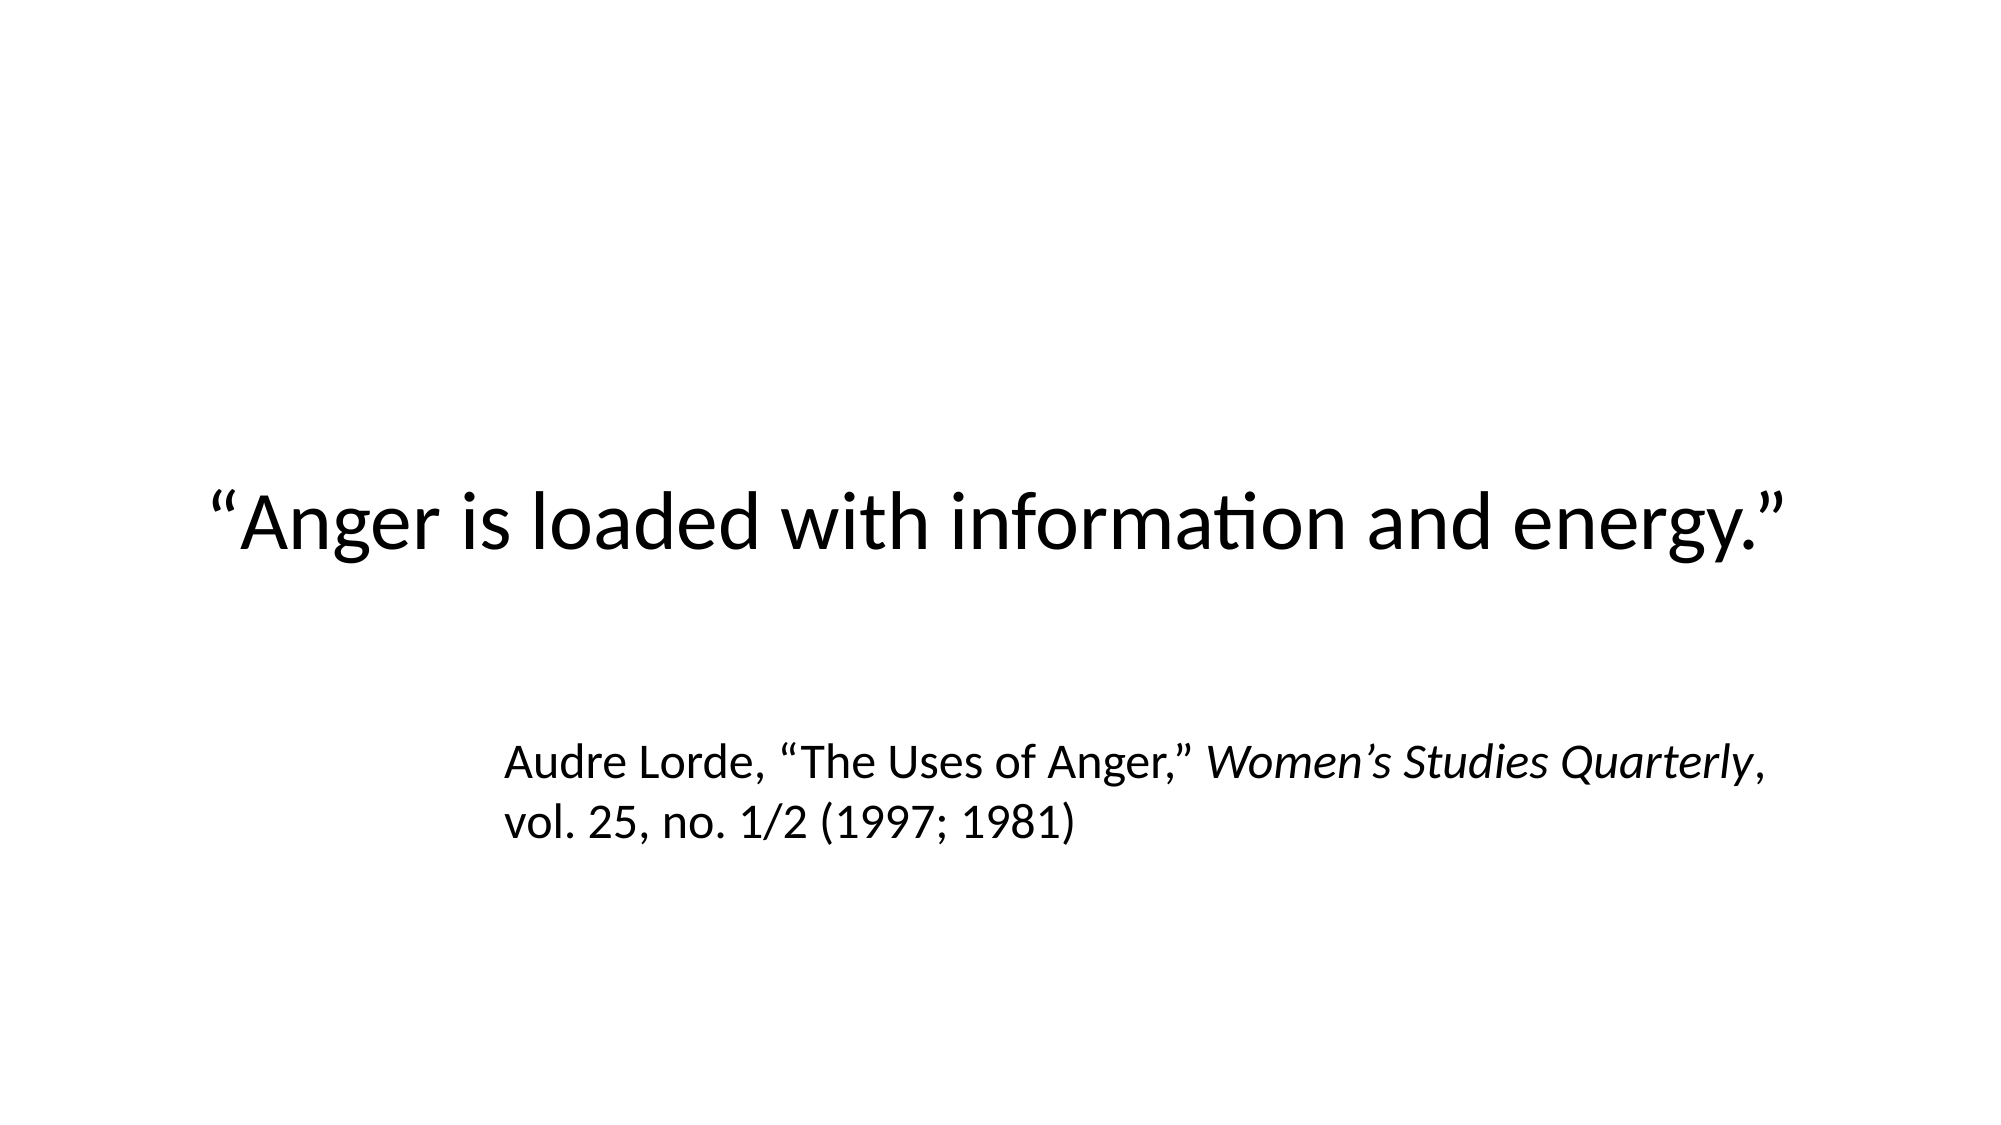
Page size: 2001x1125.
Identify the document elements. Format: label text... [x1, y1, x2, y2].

text_box “Anger is loaded with information and energy.” [191, 458, 2000, 574]
text_box Audre Lorde, “The Uses of Anger,” Women’s Studies Quarterly, vol. 25, no. 1/2 (1997; 1981) [489, 721, 1806, 856]
